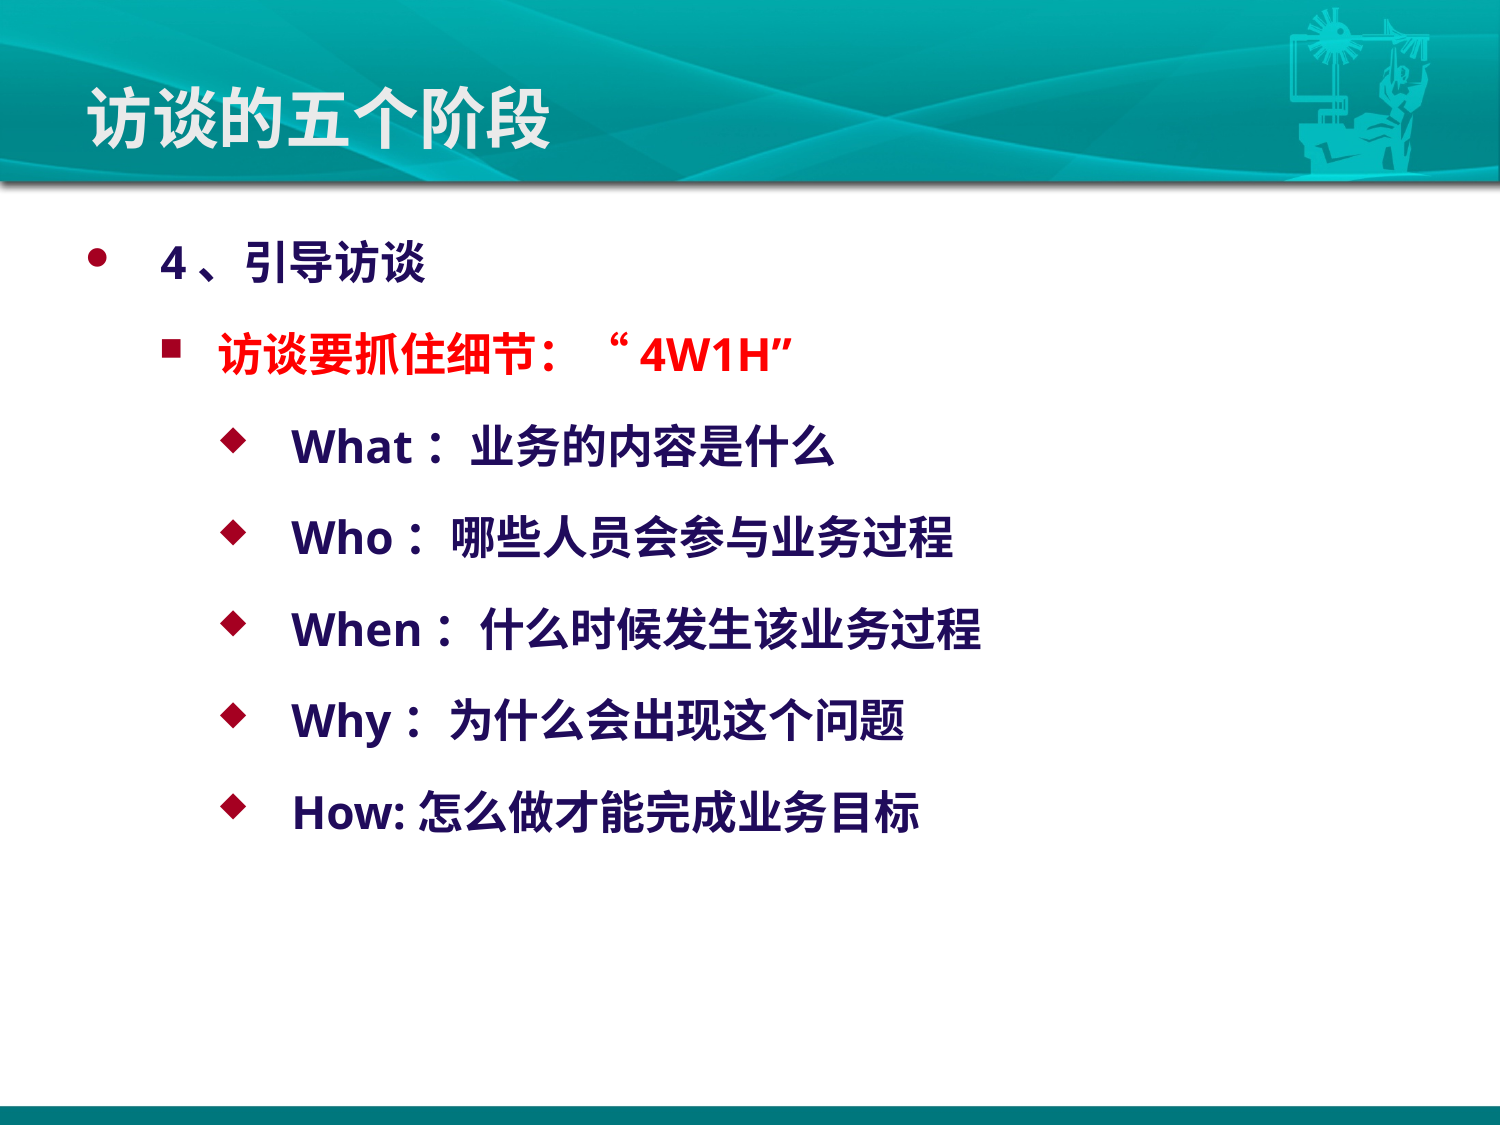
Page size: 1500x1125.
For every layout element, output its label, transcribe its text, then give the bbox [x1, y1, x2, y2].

title 访谈的五个阶段 [70, 23, 1496, 211]
list 4、引导访谈 访谈要抓住细节：“4W1H” What：业务的内容是什么 Who：哪些人员会参与业务过程 When：什么时候发生该业务过程 Why：为什么会出现这个问题 How:怎么做才能完成业务目标 [70, 199, 1430, 1067]
picture [0, 0, 1500, 1125]
